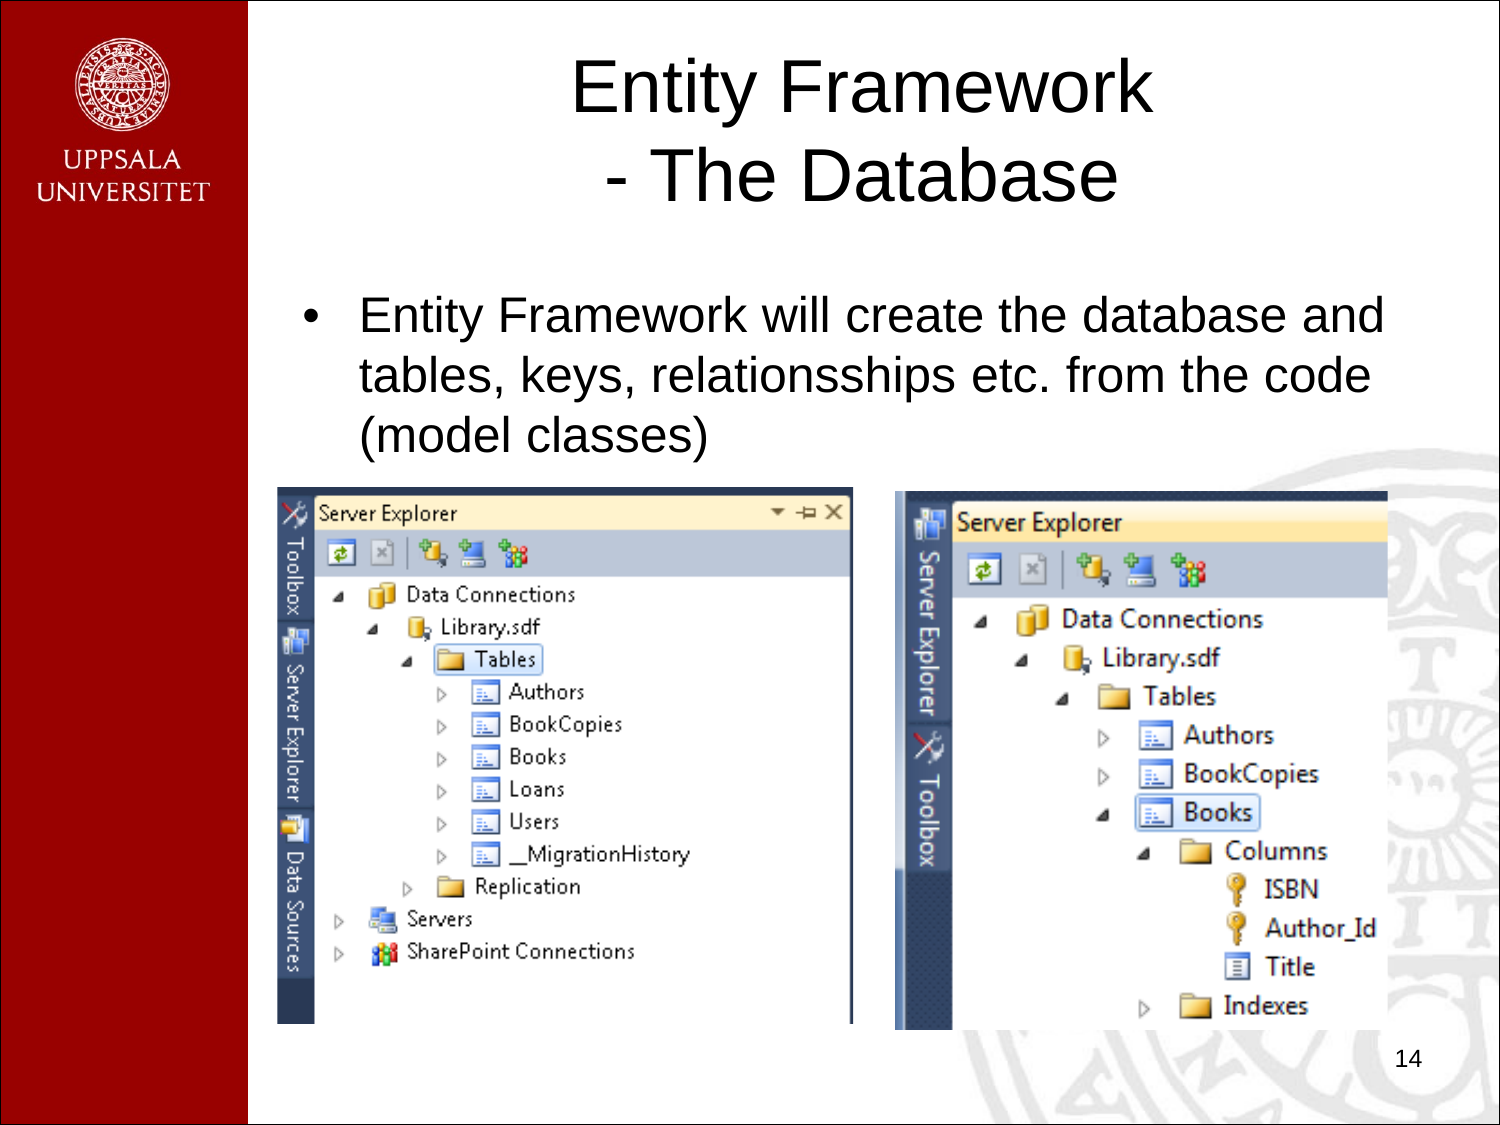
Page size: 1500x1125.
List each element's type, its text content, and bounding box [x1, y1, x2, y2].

text_box Entity Framework - The Database • Entity Framework will create the database and tables, keys, relationsships etc. from the code (model classes) 14 [0, 0, 1500, 1125]
